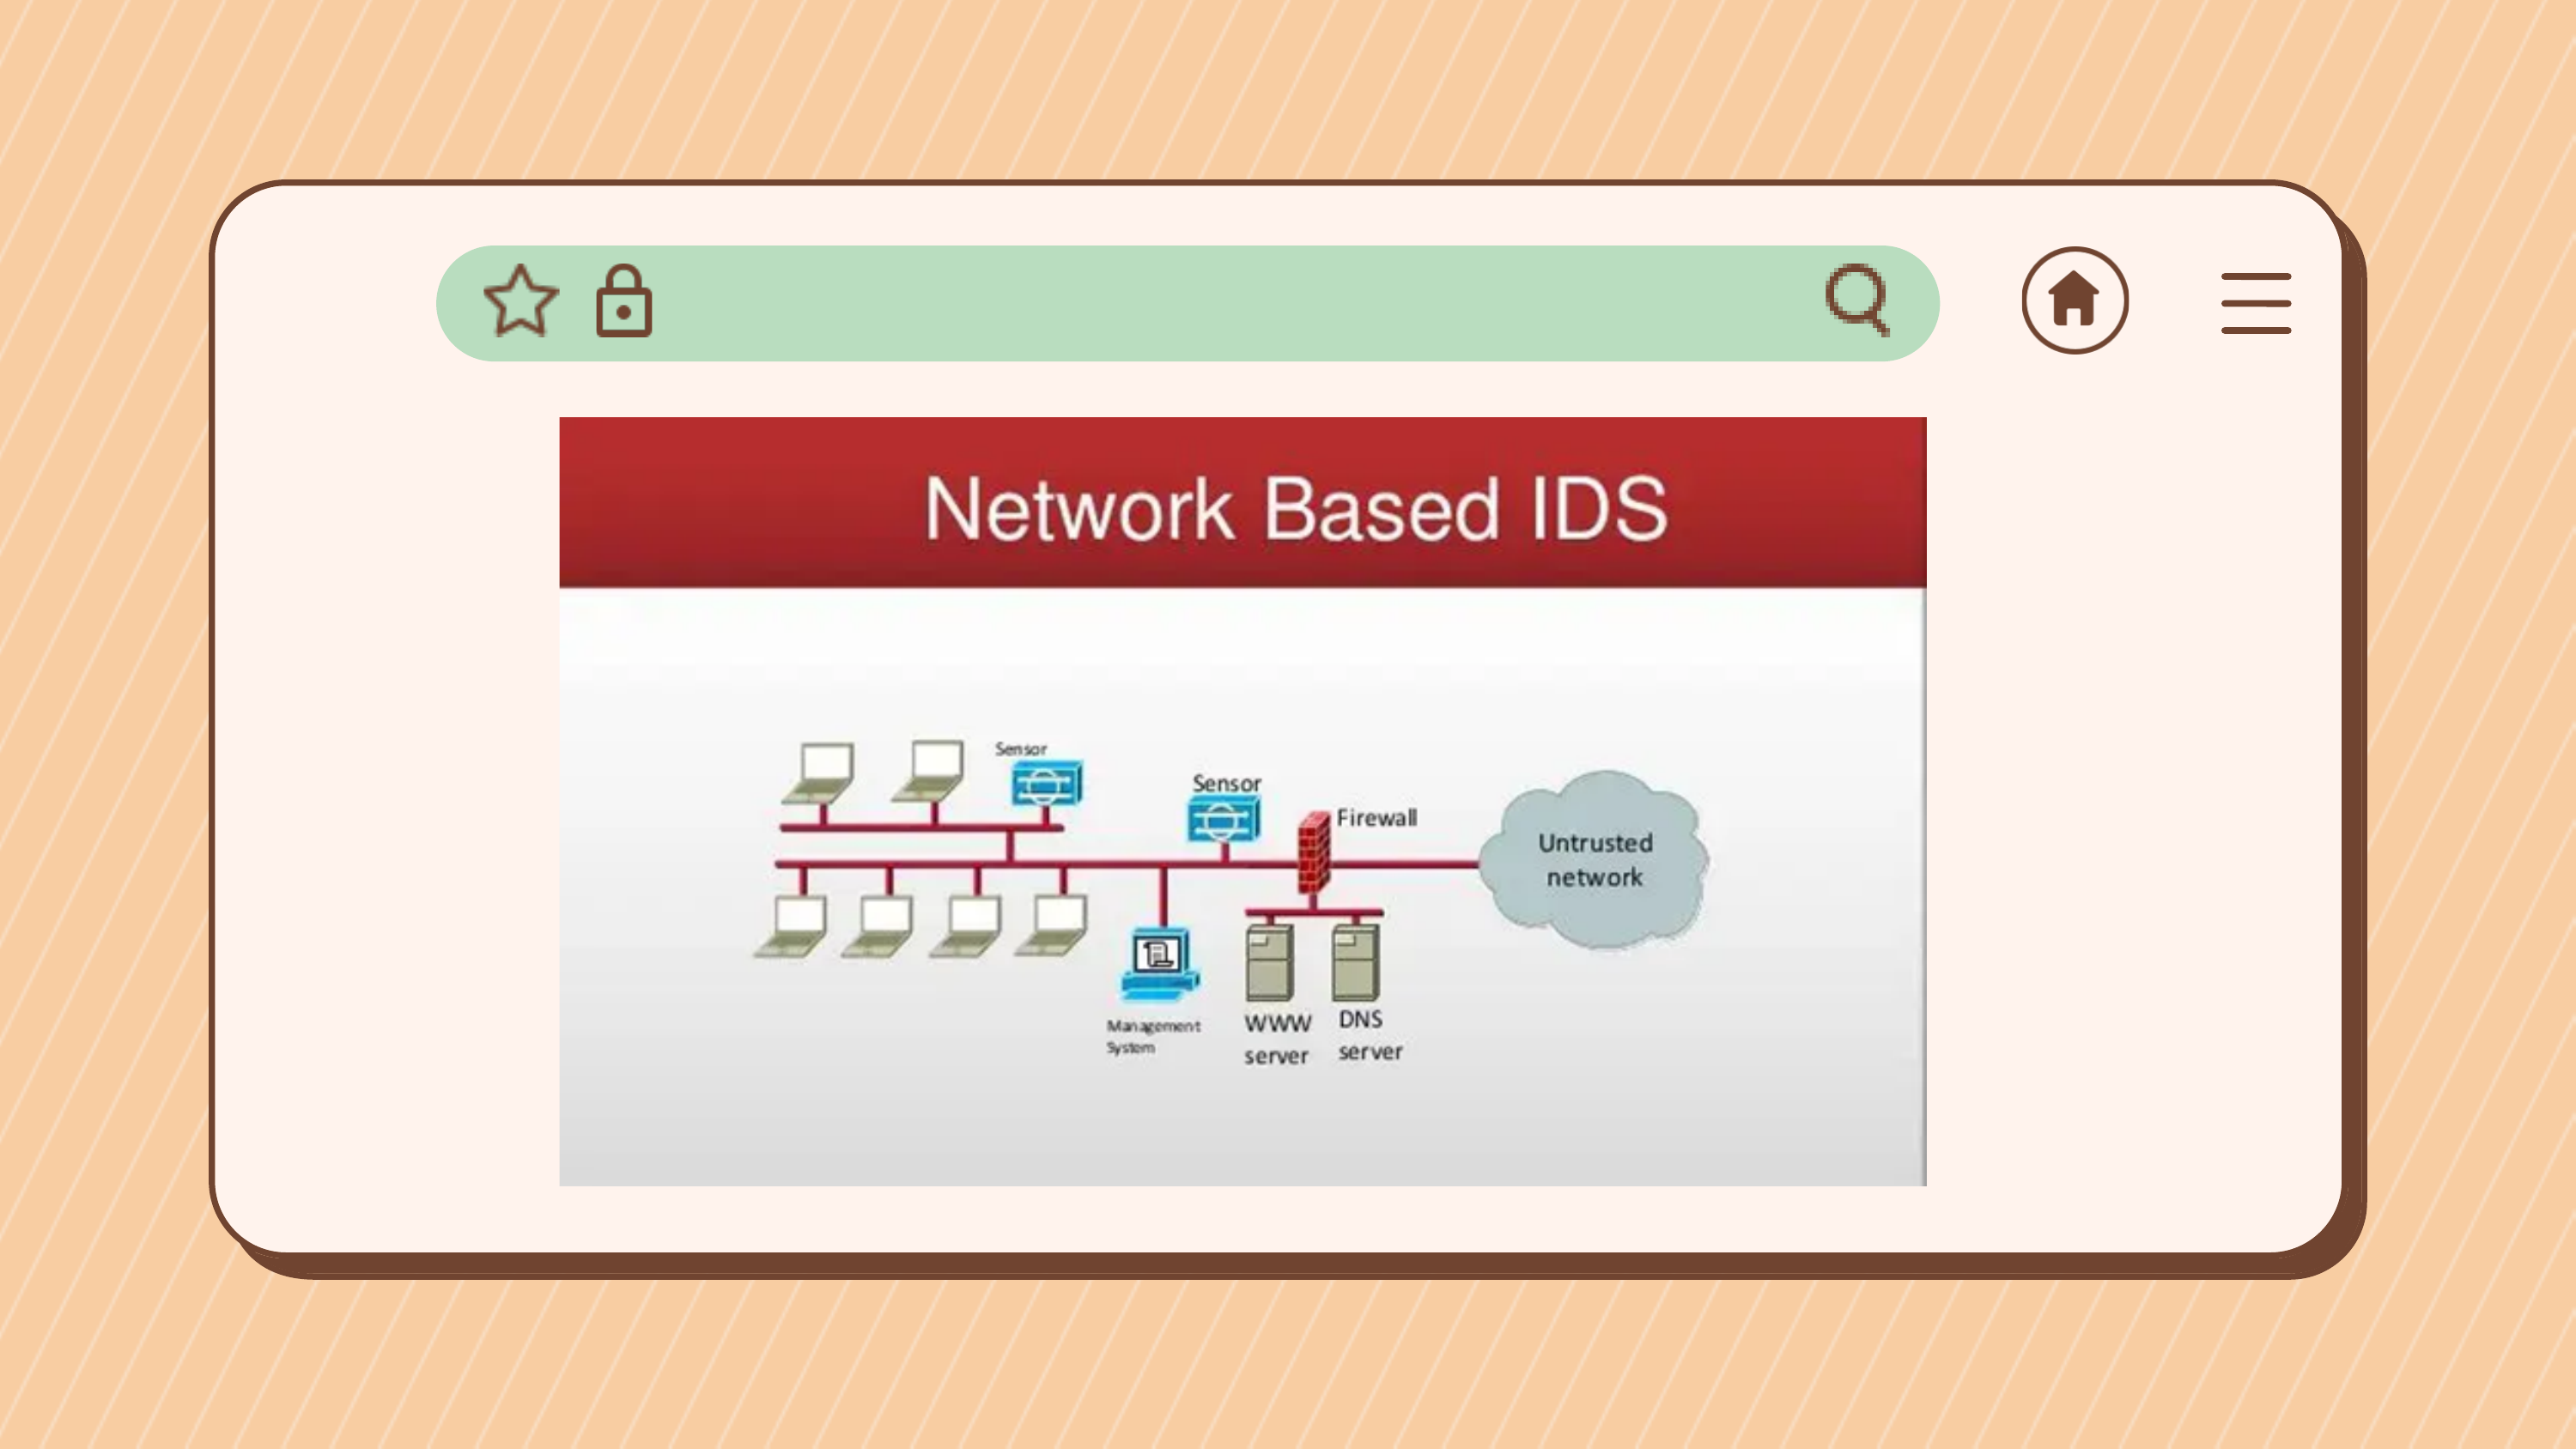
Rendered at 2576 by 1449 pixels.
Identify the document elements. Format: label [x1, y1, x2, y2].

text_box [208, 179, 2367, 1280]
text_box [435, 245, 1941, 362]
text_box [0, 0, 2576, 1449]
